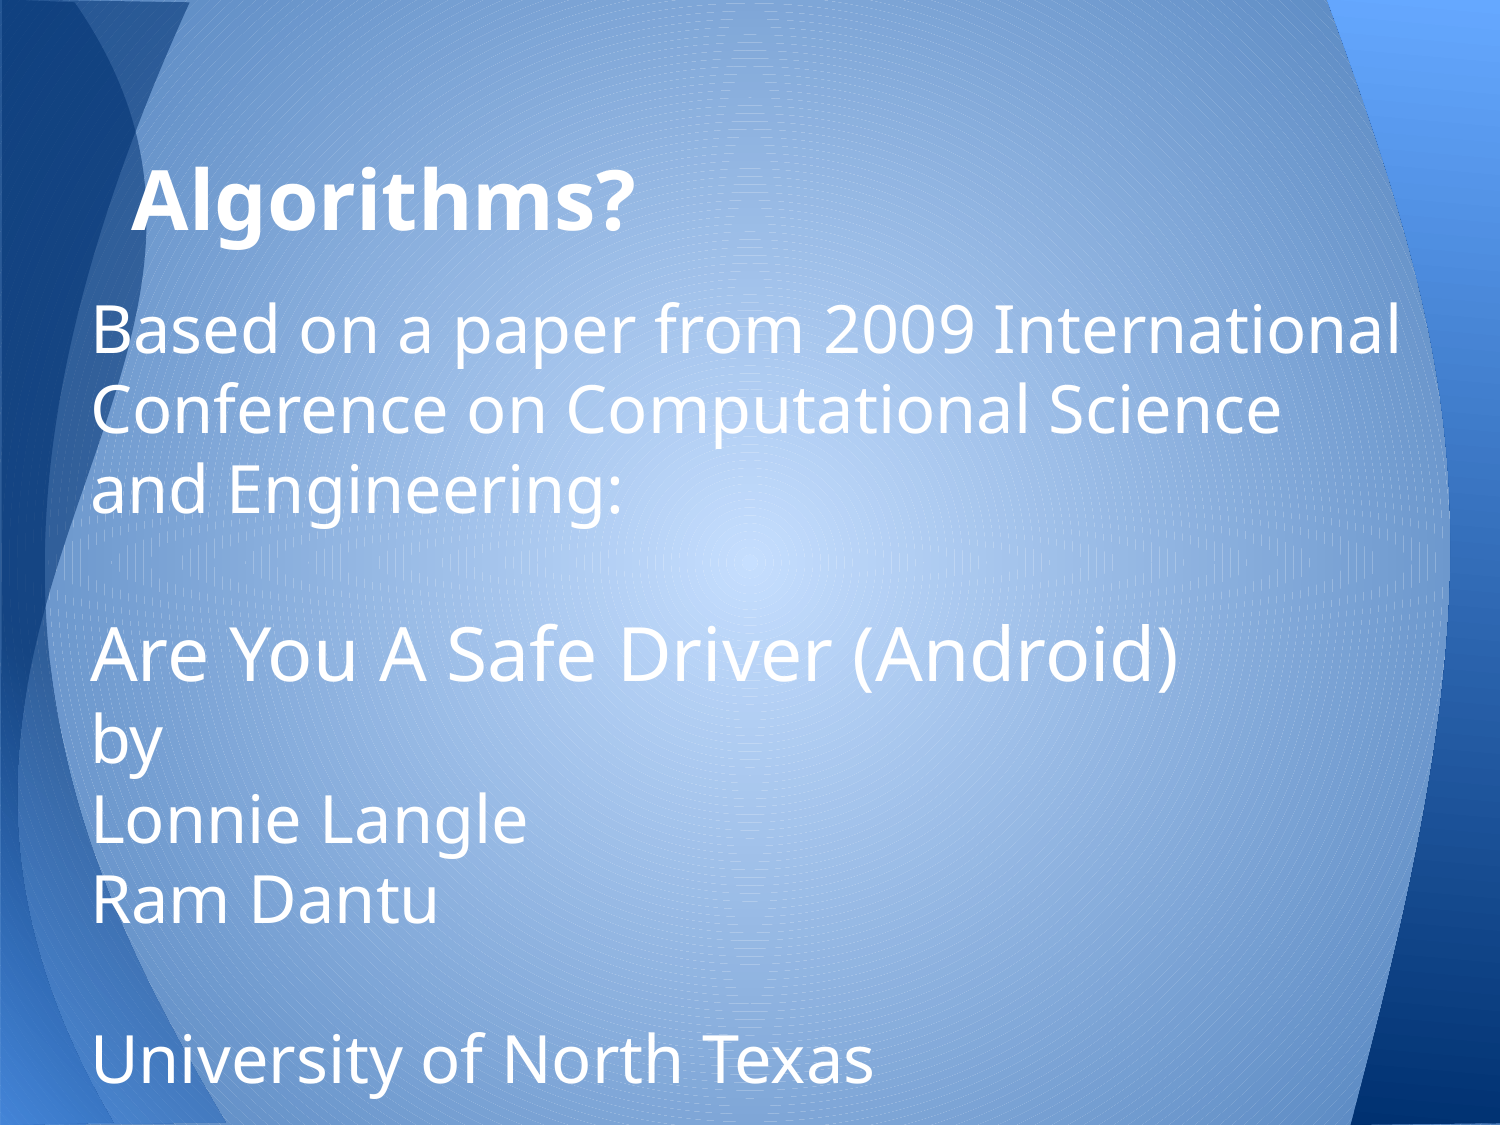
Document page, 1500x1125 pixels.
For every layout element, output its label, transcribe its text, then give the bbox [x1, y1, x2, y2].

list Based on a paper from 2009 International Conference on Computational Science and Engineering: Are You A Safe Driver (Android) by Lonnie Langle Ram Dantu University of North Texas [75, 272, 1425, 1089]
title Algorithms? [75, 45, 1425, 263]
